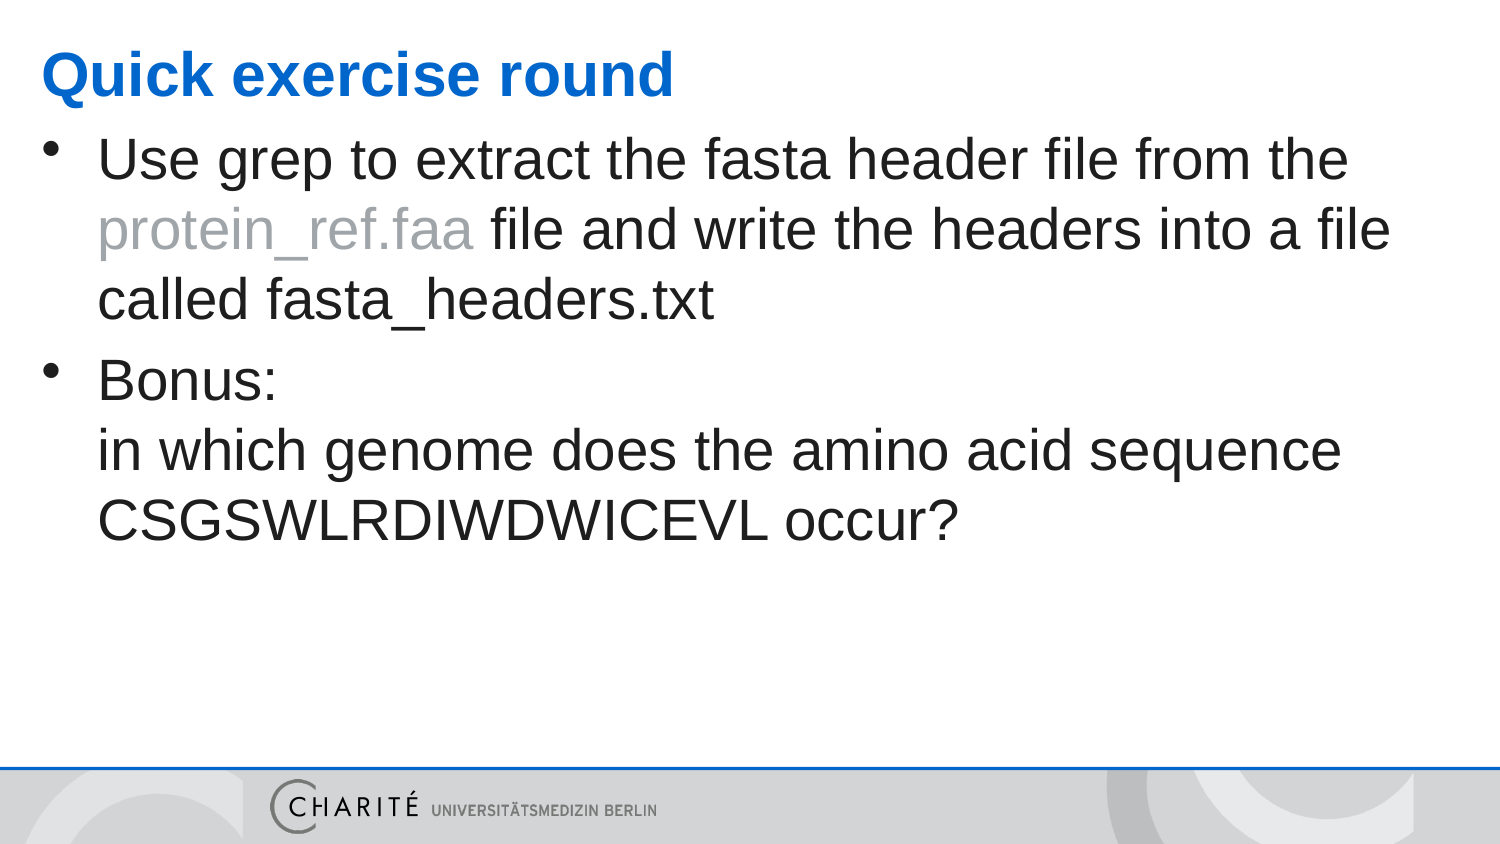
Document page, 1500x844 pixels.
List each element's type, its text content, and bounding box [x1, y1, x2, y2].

title Quick exercise round [41, 33, 1459, 103]
list Use grep to extract the fasta header file from the protein_ref.faa file and write the headers into a file called fasta_headers.txt Bonus: in which genome does the amino acid sequence CSGSWLRDIWDWICEVL occur? [41, 120, 1459, 718]
picture [0, 771, 1500, 844]
